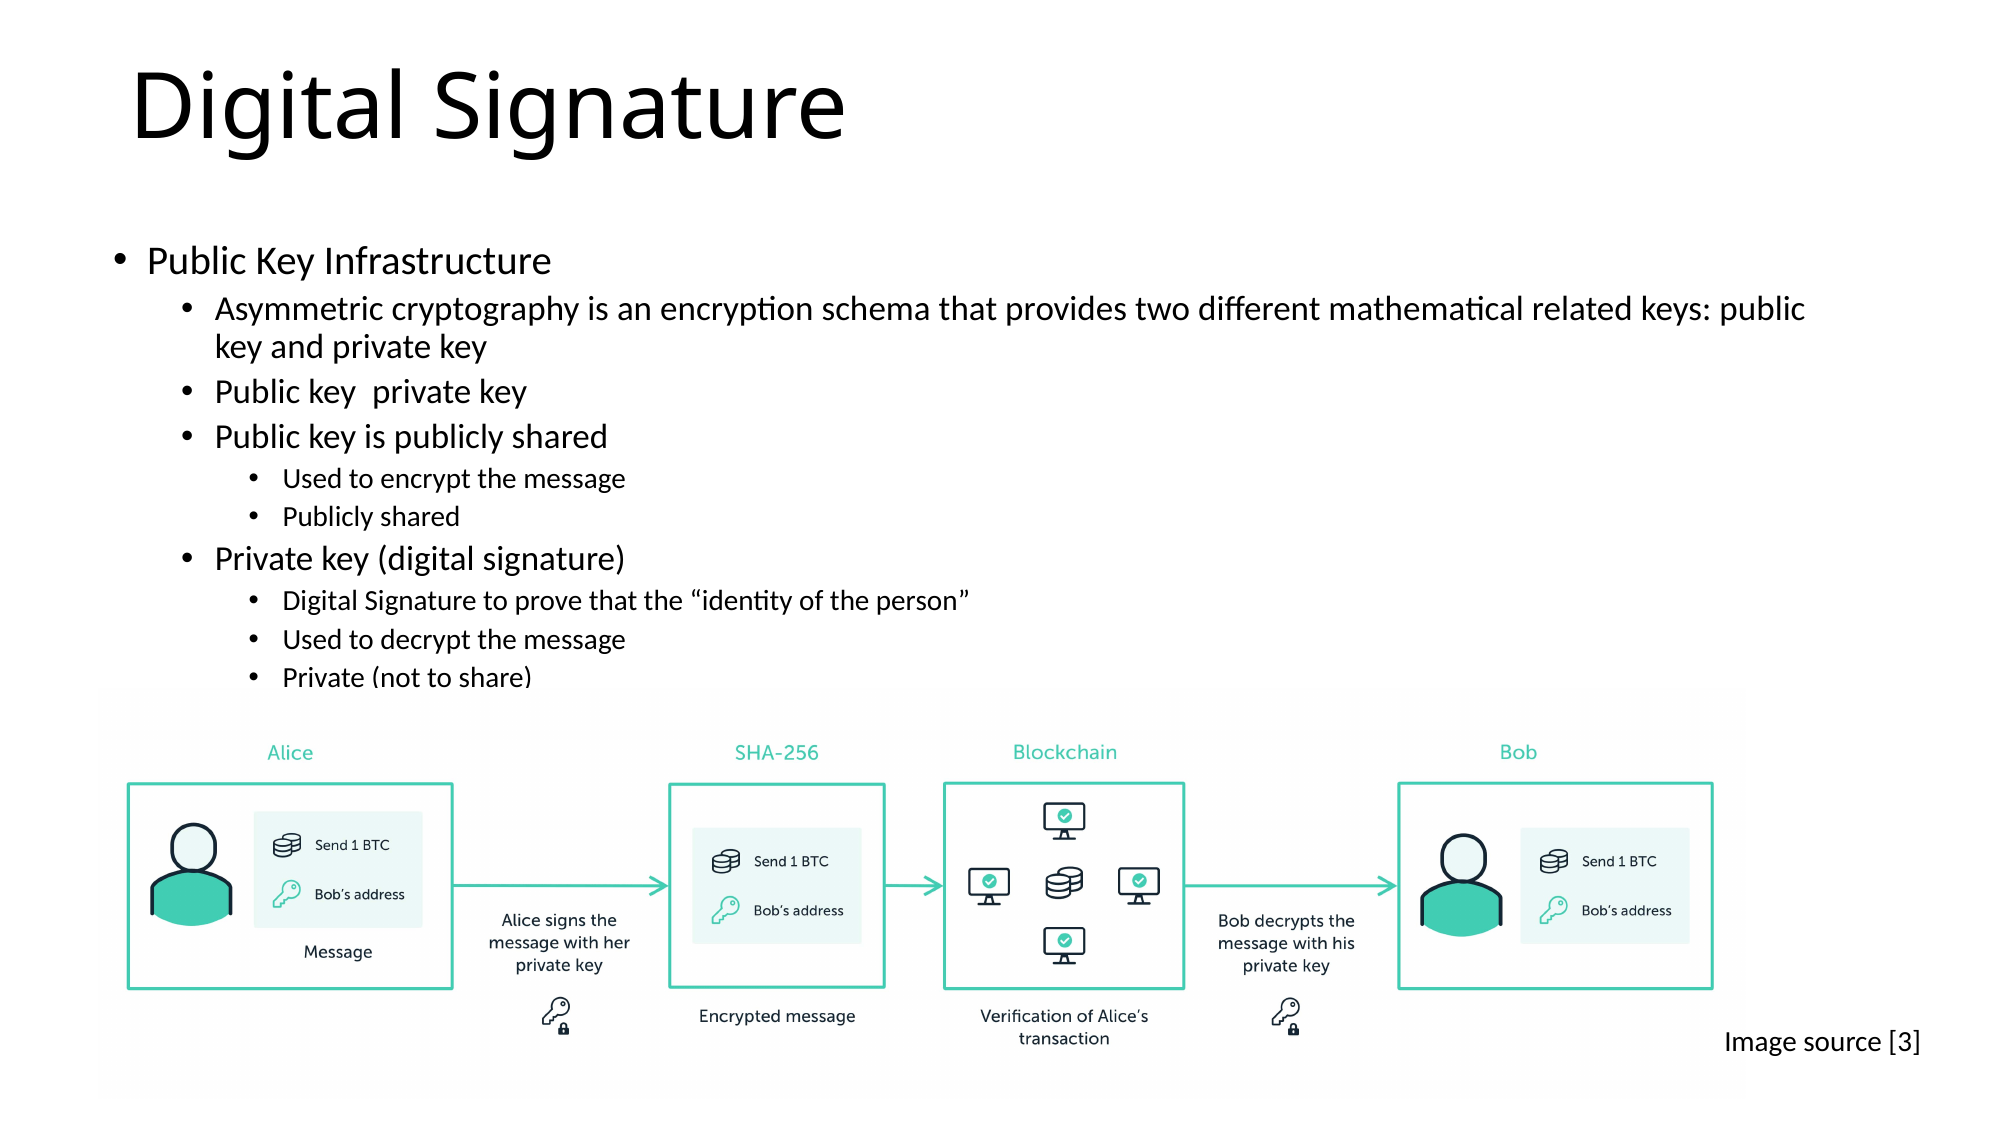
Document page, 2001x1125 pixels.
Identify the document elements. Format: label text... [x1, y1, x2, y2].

title Digital Signature [114, 0, 1840, 218]
picture [98, 688, 1746, 1099]
text_box Image source [3] [1746, 1014, 2000, 1065]
